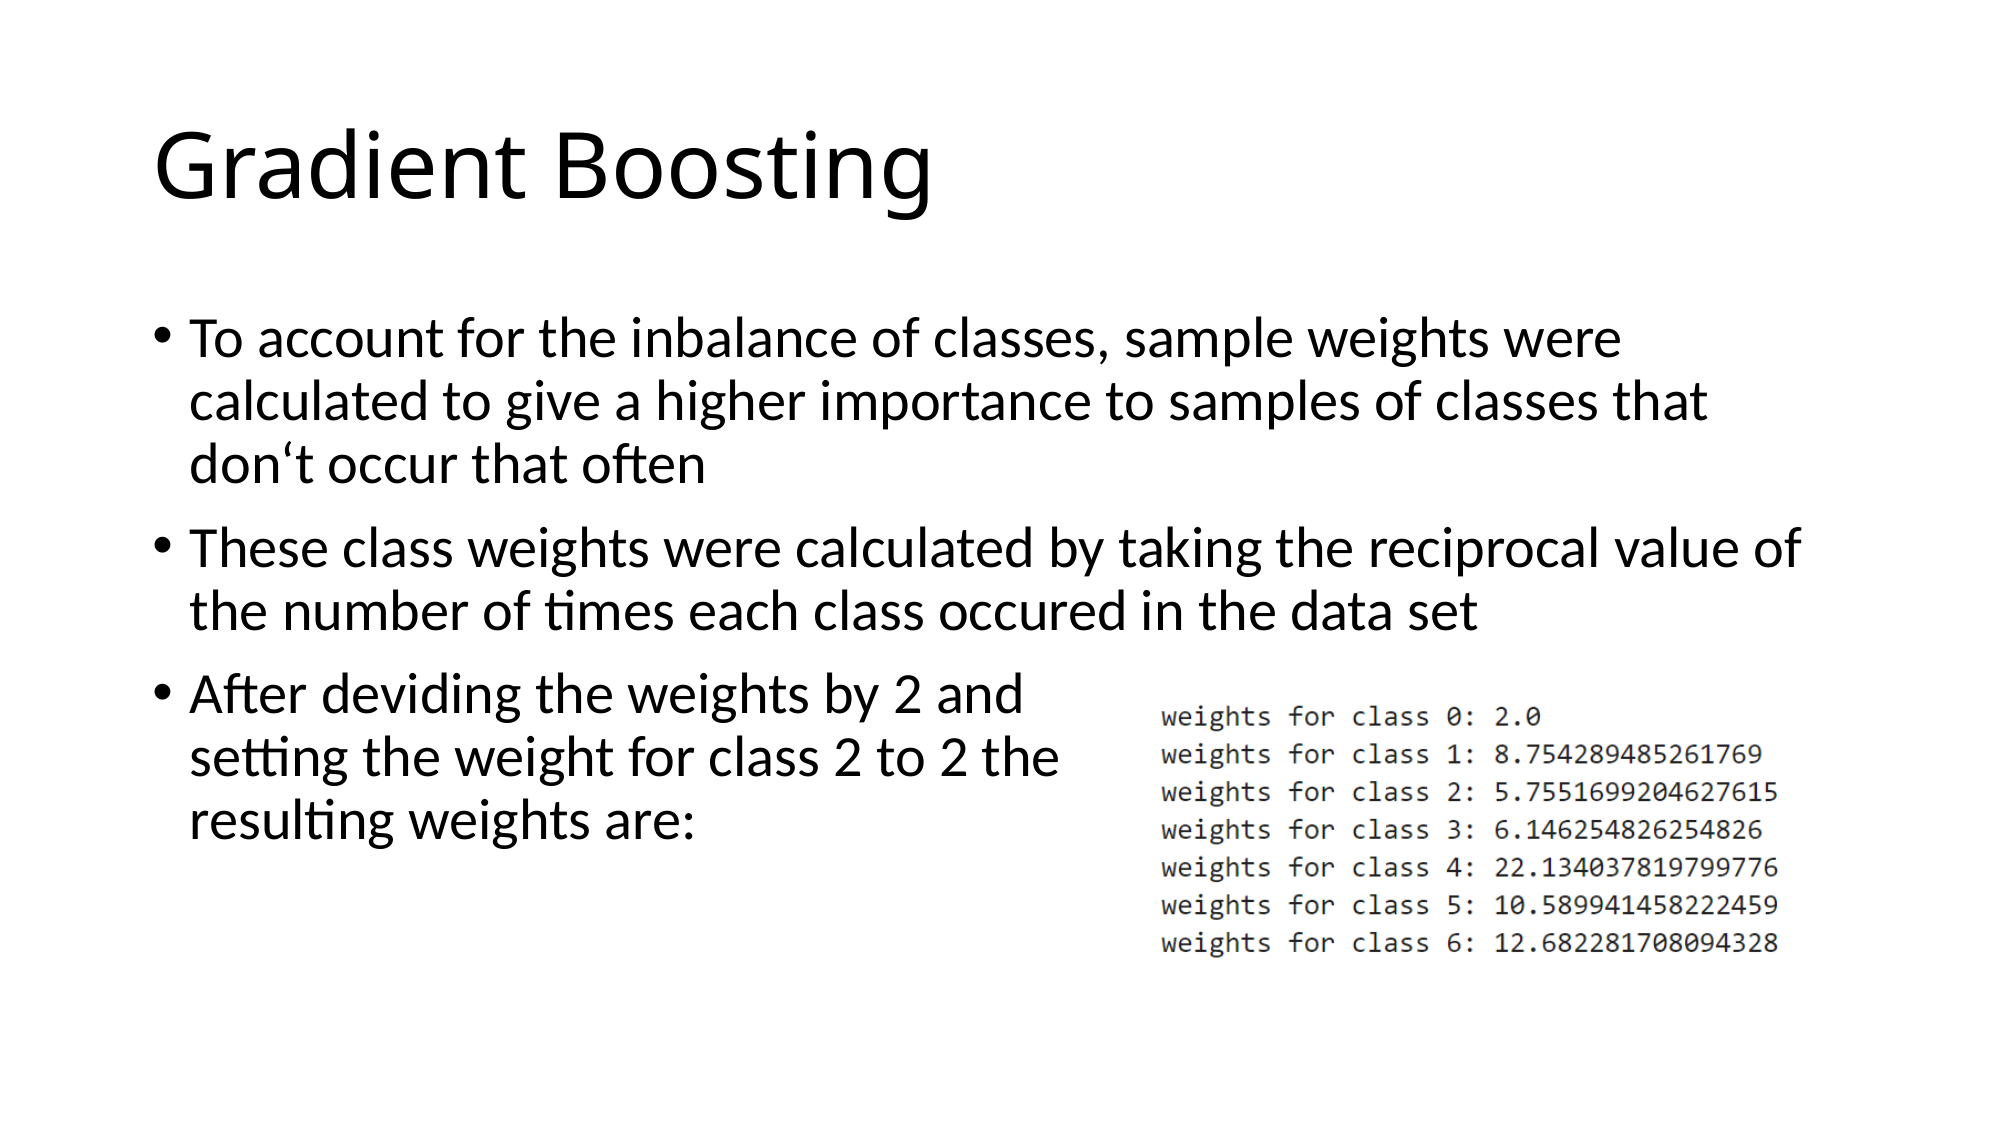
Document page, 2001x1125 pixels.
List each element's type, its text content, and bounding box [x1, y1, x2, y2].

title Gradient Boosting [137, 59, 1863, 278]
list To account for the inbalance of classes, sample weights were calculated to give a higher importance to samples of classes that don‘t occur that often These class weights were calculated by taking the reciprocal value of the number of times each class occured in the data set After deviding the weights by 2 and setting the weight for class 2 to 2 the resulting weights are: [137, 299, 1863, 1014]
picture [1148, 688, 1818, 972]
